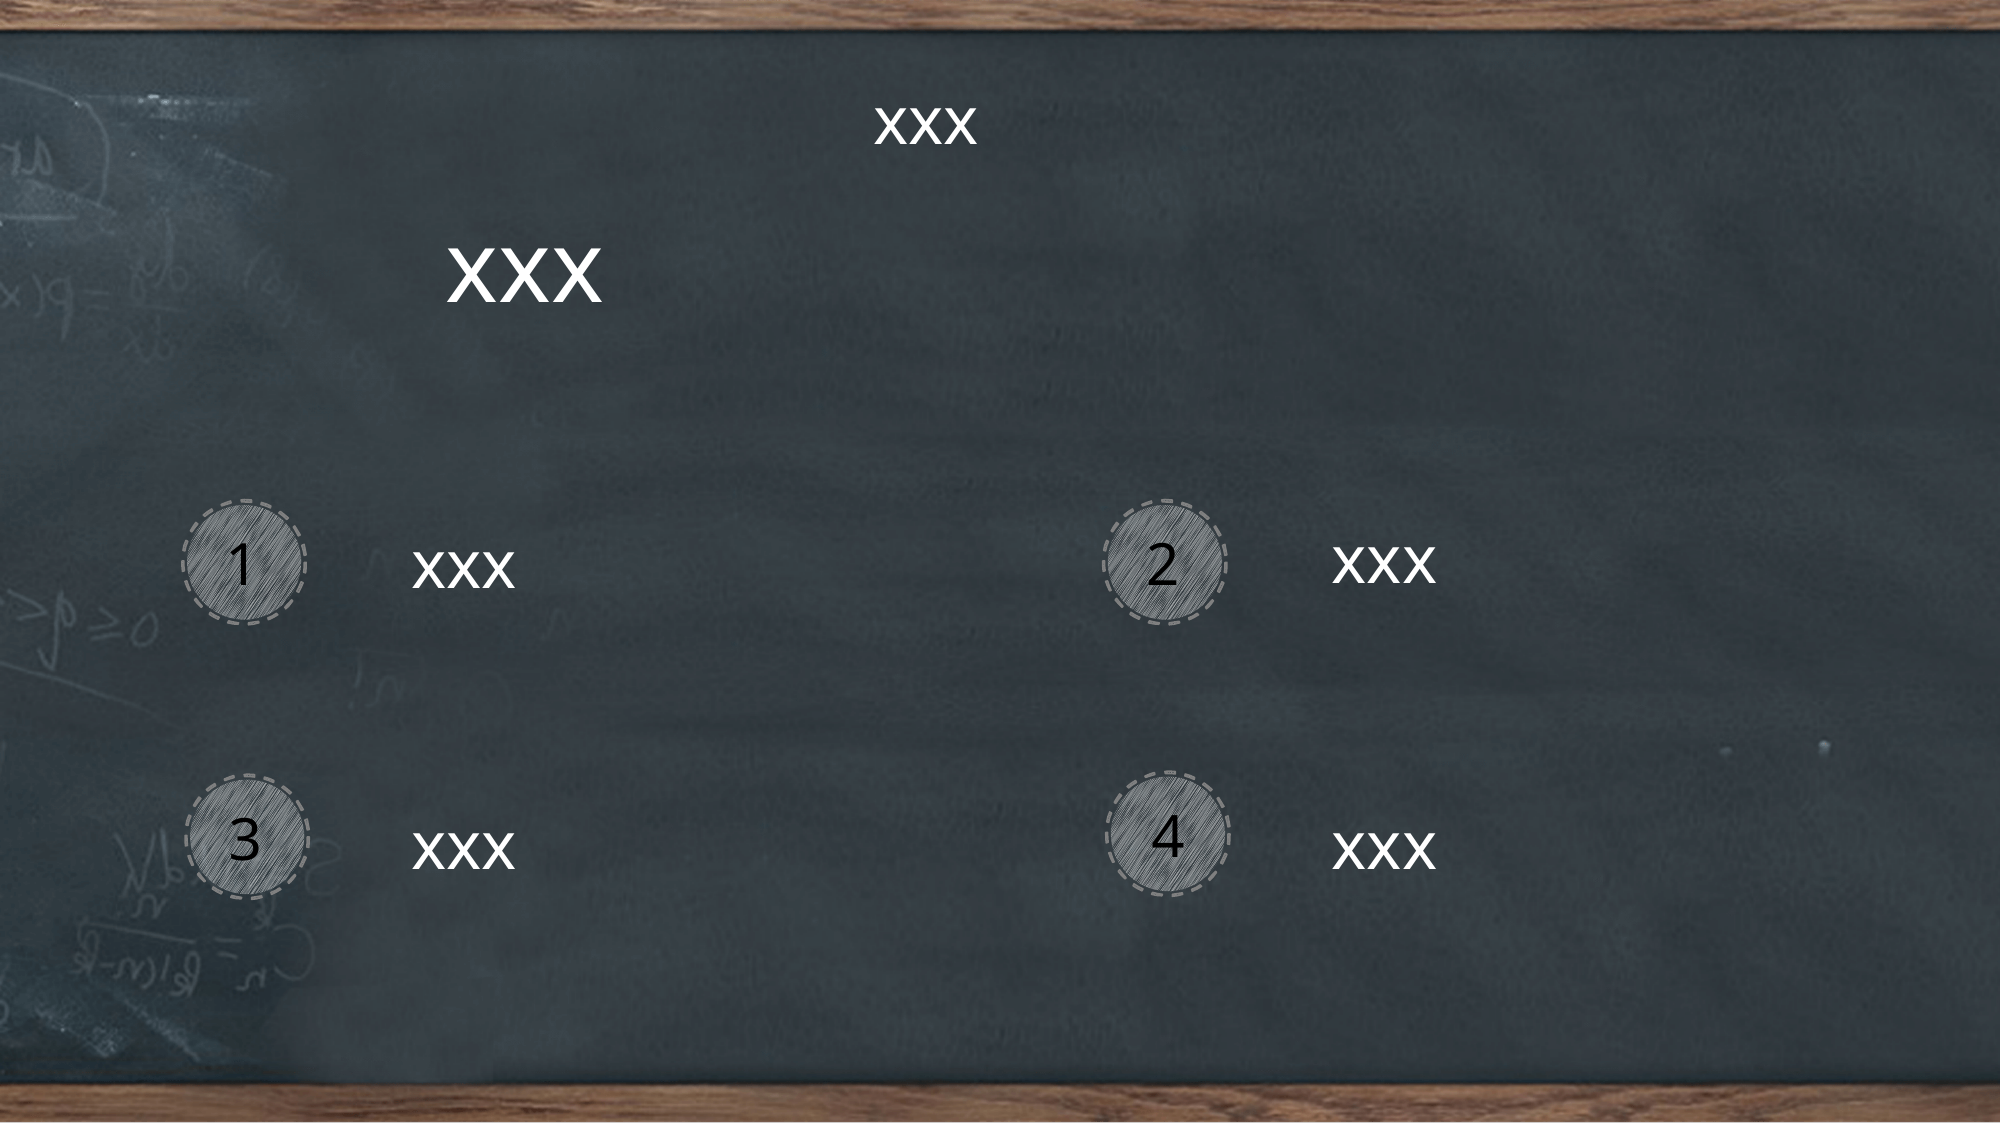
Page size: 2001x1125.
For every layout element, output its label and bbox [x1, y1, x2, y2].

text_box [1099, 497, 1230, 628]
text_box [178, 497, 310, 628]
text_box [181, 771, 313, 903]
text_box [1102, 768, 1234, 900]
picture [0, 0, 2000, 1125]
